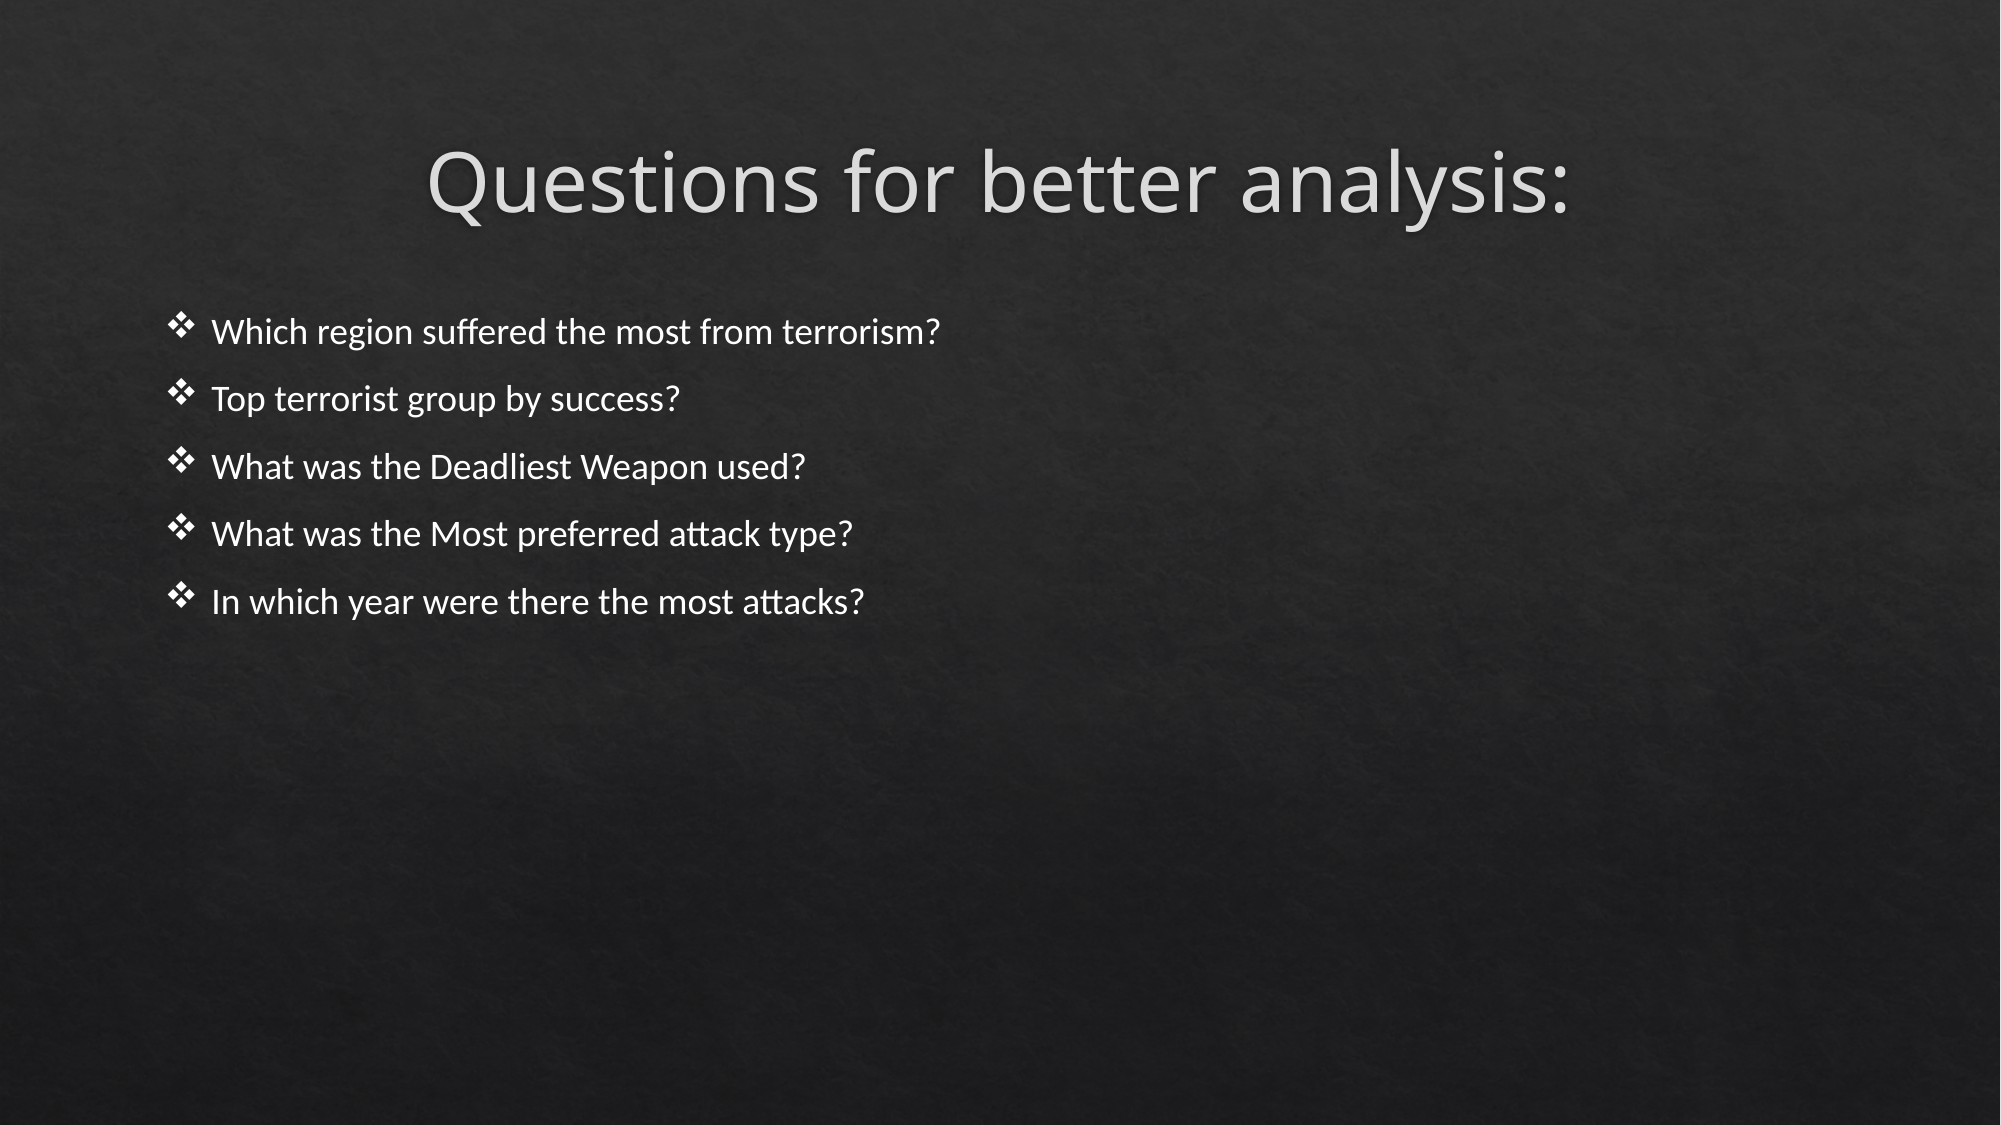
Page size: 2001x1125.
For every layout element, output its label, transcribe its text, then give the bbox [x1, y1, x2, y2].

title Questions for better analysis: [149, 99, 1849, 260]
text_box Which region suffered the most from terrorism? Top terrorist group by success? What was the Deadliest Weapon used? What was the Most preferred attack type? In which year were there the most attacks? [149, 276, 1590, 675]
